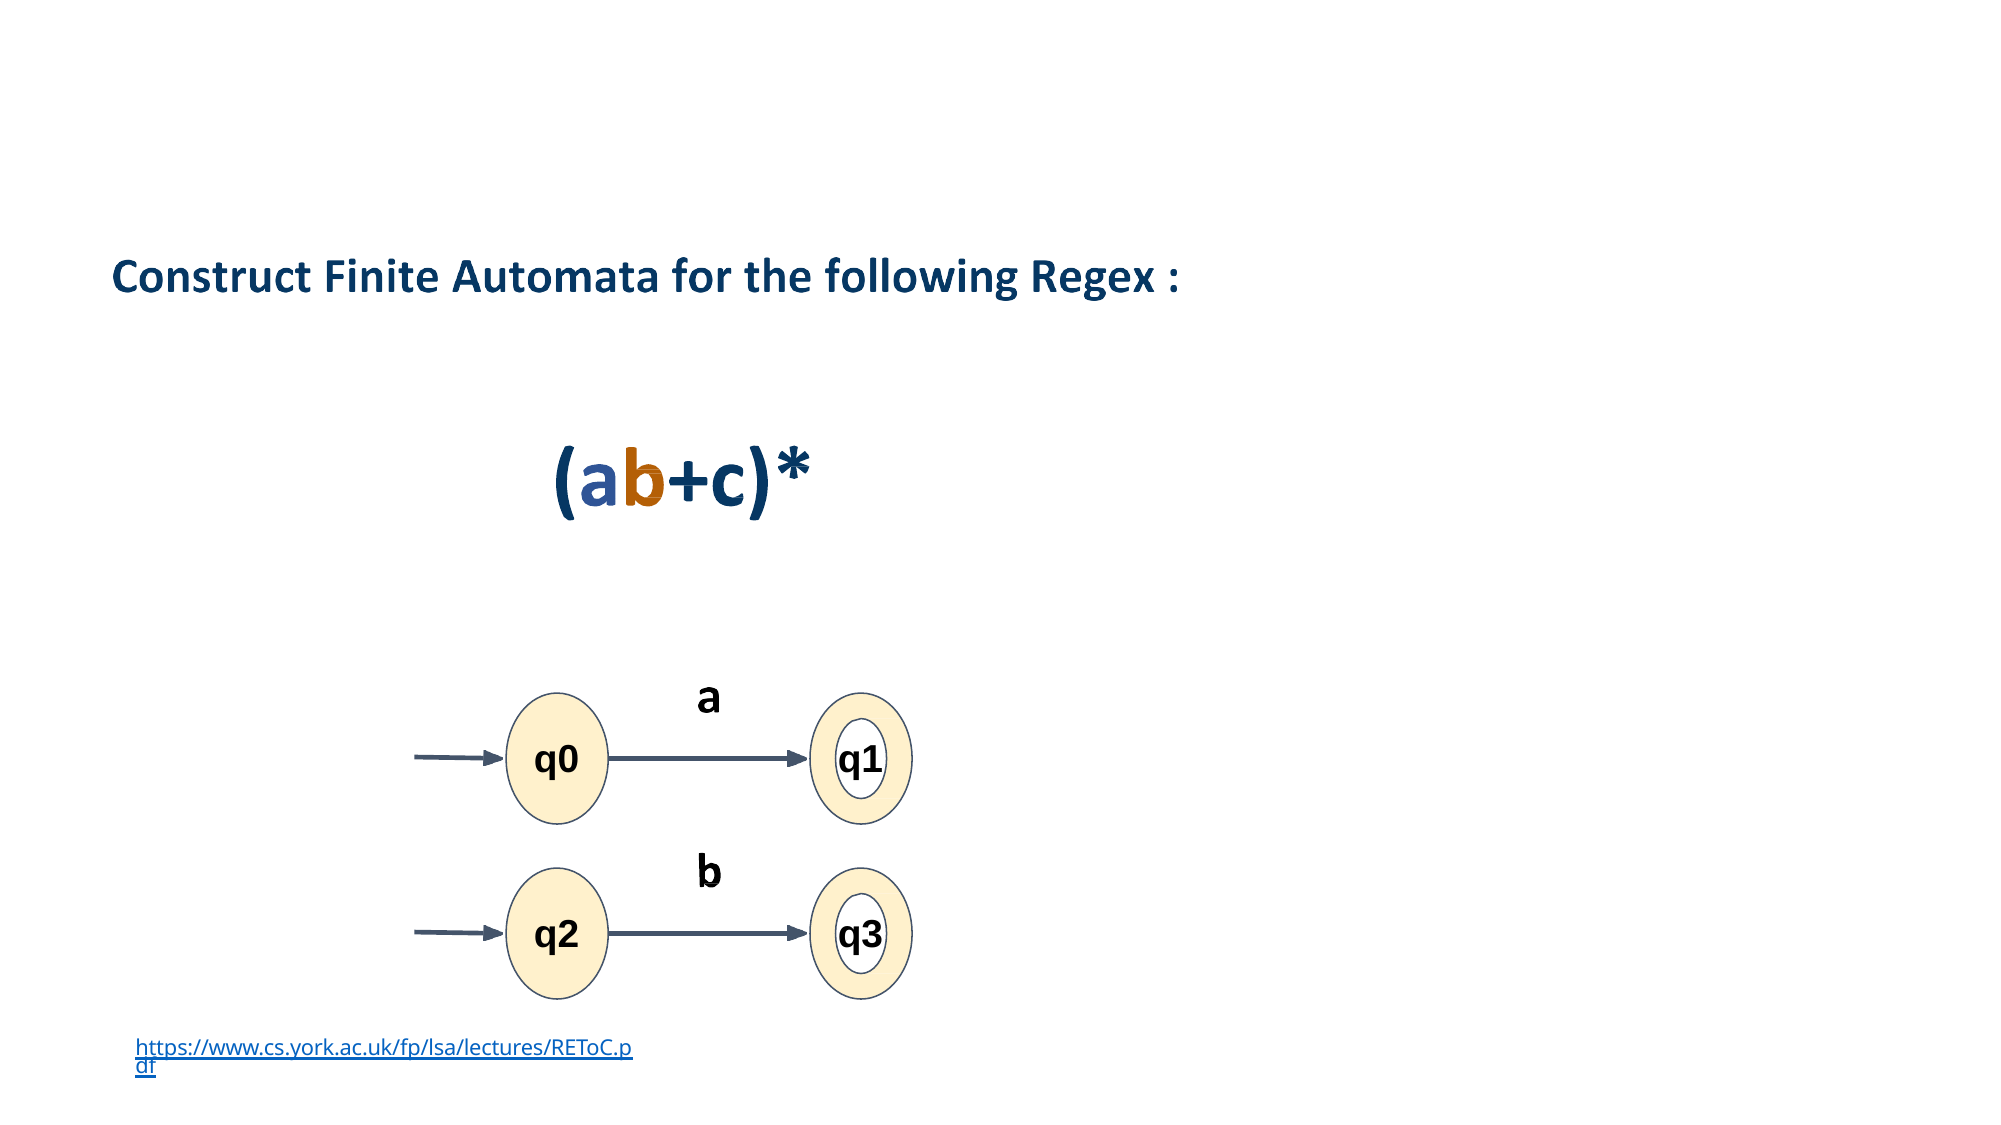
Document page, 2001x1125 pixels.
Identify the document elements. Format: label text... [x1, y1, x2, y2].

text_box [505, 951, 610, 1000]
text_box [556, 445, 575, 521]
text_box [809, 692, 913, 825]
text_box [505, 776, 610, 825]
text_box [412, 687, 807, 767]
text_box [412, 852, 807, 942]
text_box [809, 867, 913, 1000]
text_box [581, 464, 616, 507]
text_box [625, 445, 810, 521]
picture [113, 257, 1177, 301]
text_box https://www.cs.york.ac.uk/fp/lsa/lectures/REToC.pdf [133, 1037, 635, 1063]
